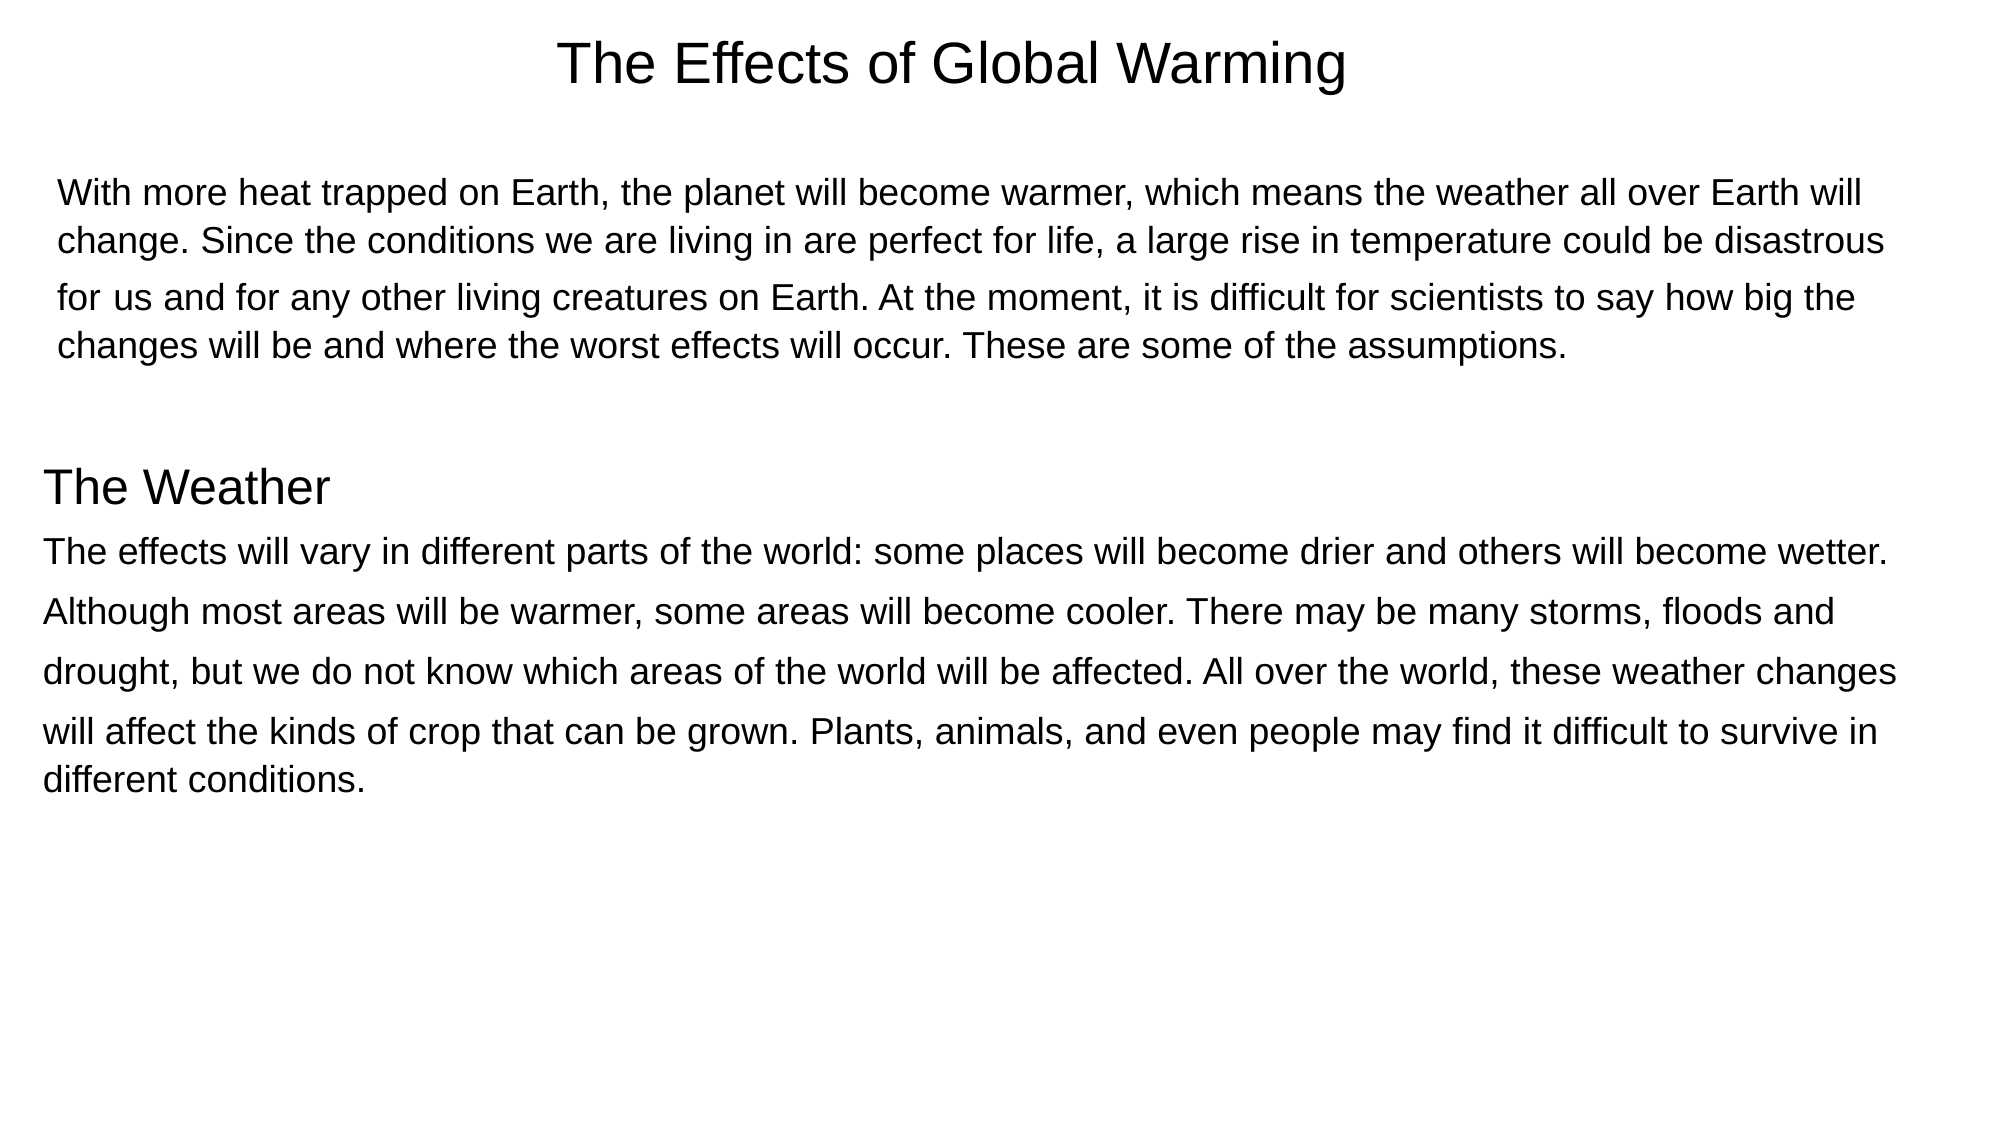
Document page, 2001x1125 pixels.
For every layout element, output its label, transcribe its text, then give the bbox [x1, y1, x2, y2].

text_box The Effects of Global Warming [542, 17, 1542, 148]
text_box With more heat trapped on Earth, the planet will become warmer, which means the weather all over Earth will change. Since the conditions we are living in are perfect for life, a large rise in temperature could be disastrous for us and for any other living creatures on Earth. At the moment, it is difficult for scientists to say how big the changes will be and where the worst effects will occur. These are some of the assumptions. [42, 148, 1947, 374]
text_box The Weather The effects will vary in different parts of the world: some places will become drier and others will become wetter. Although most areas will be warmer, some areas will become cooler. There may be many storms, floods and drought, but we do not know which areas of the world will be affected. All over the world, these weather changes will affect the kinds of crop that can be grown. Plants, animals, and even people may find it difficult to survive in different conditions. [28, 447, 1933, 868]
